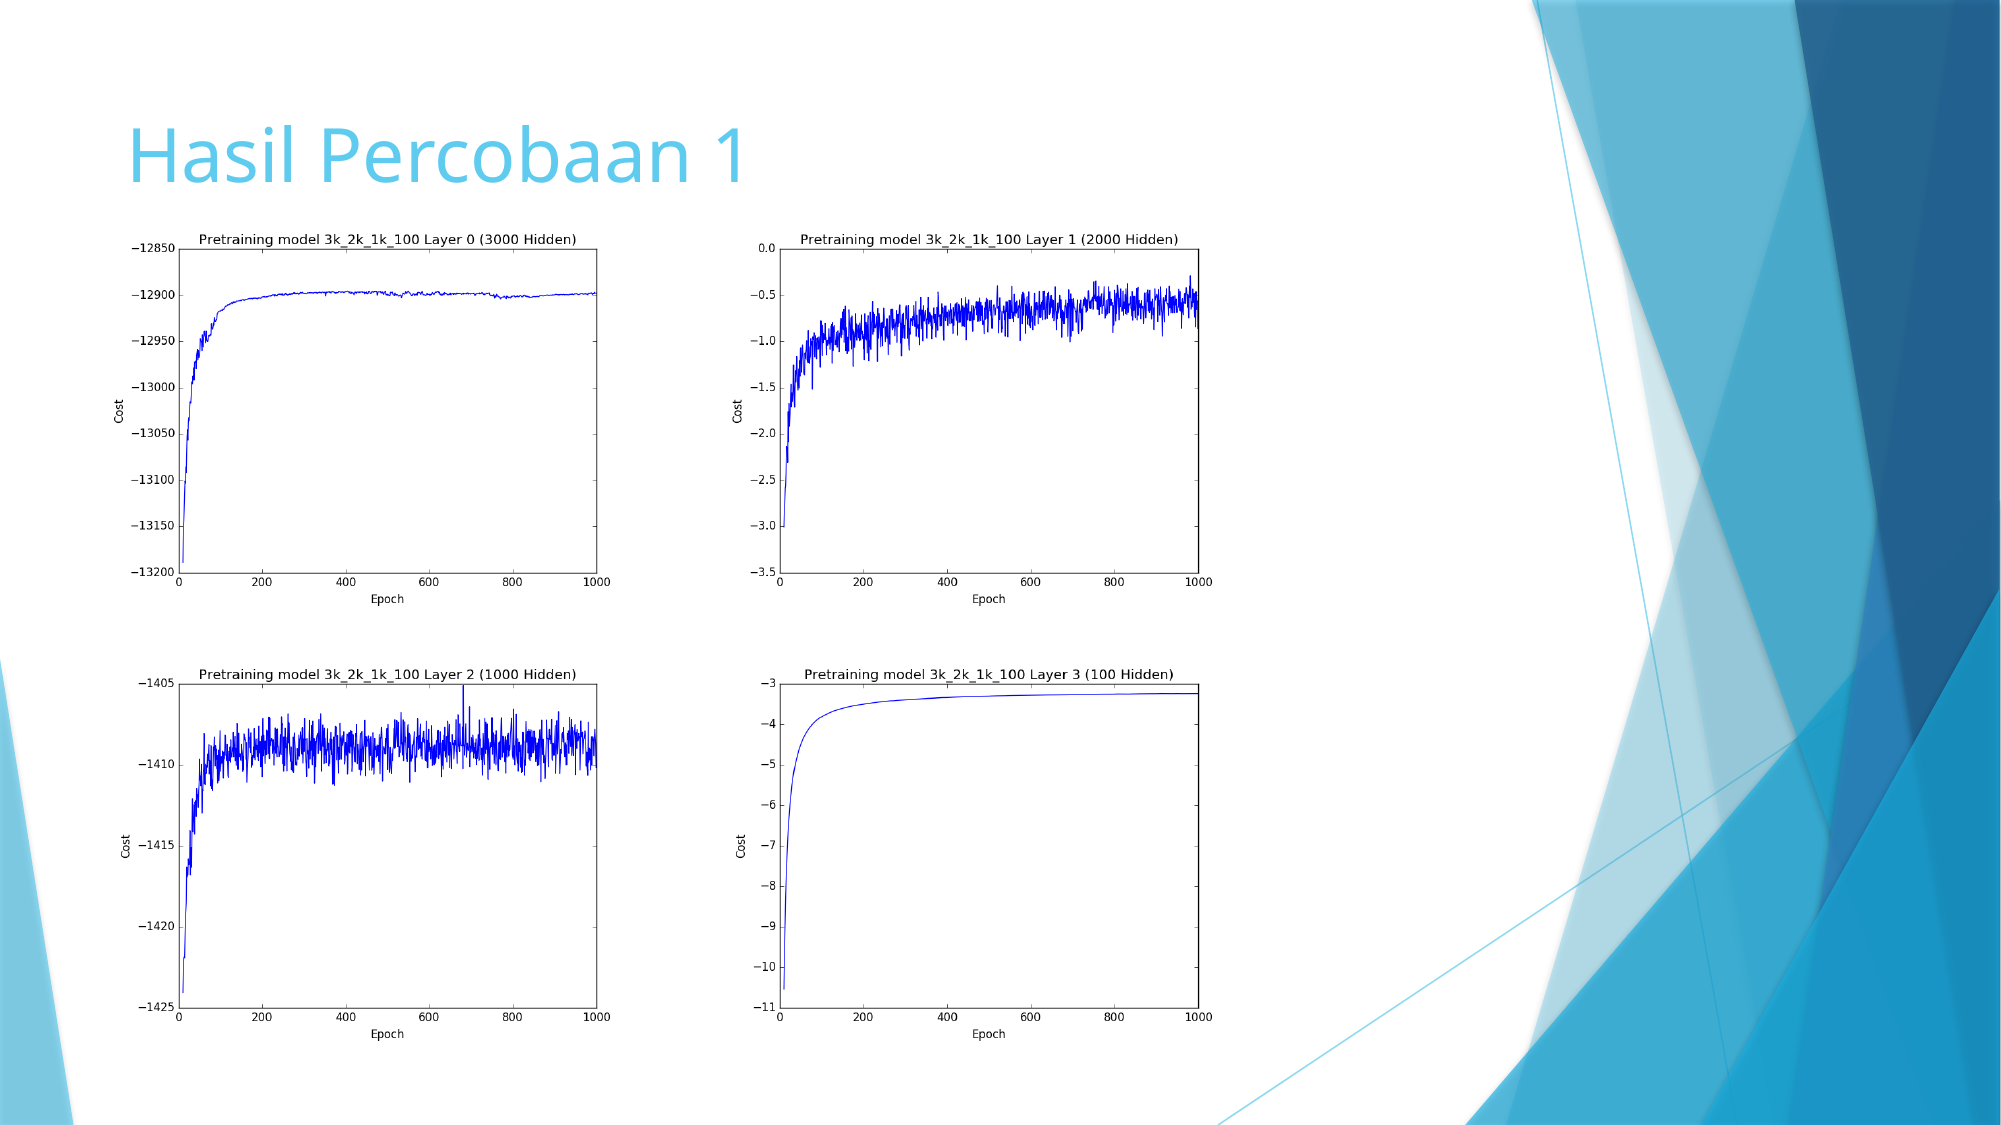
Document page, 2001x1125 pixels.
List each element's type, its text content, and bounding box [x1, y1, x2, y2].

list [110, 207, 651, 613]
picture [711, 643, 1252, 1049]
picture [711, 207, 1252, 613]
picture [110, 643, 651, 1049]
title Hasil Percobaan 1 [111, 99, 1522, 317]
